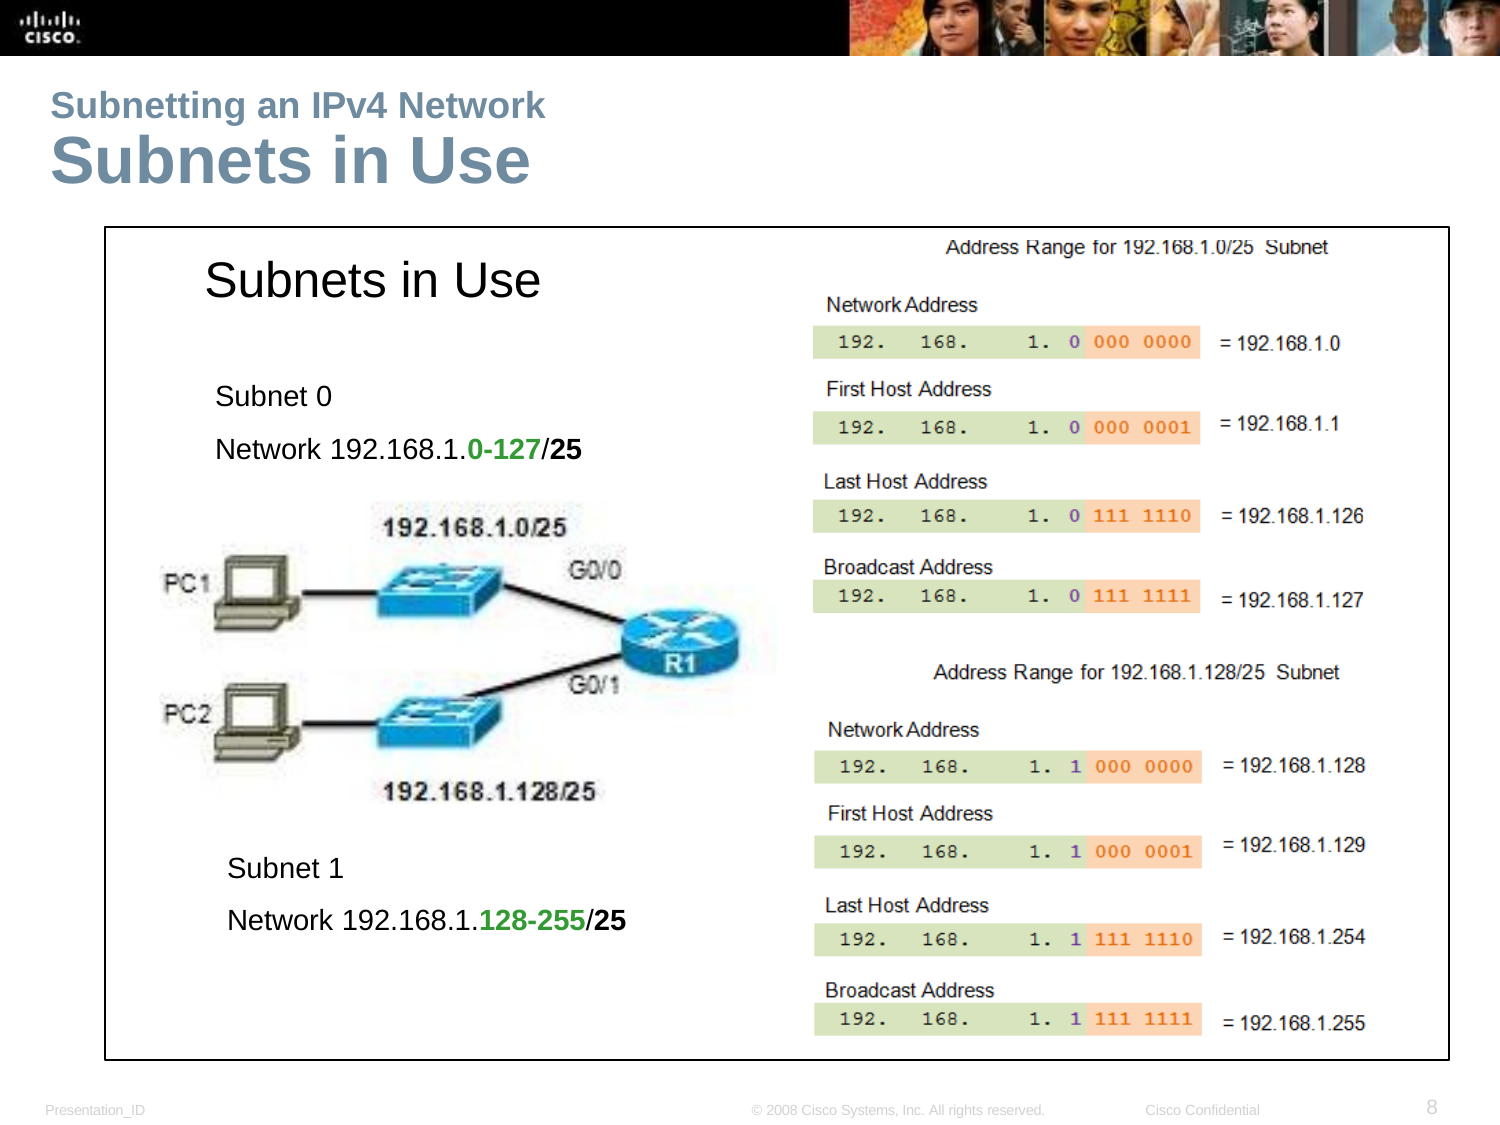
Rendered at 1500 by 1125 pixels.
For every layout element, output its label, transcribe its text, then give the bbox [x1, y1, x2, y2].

slide_number 8 [1422, 1093, 1454, 1125]
text_box [105, 226, 1450, 1060]
text_box Subnets in Use [202, 245, 546, 308]
text_box Presentation_ID [43, 1100, 151, 1119]
text_box Subnetting an IPv4 Network [48, 78, 549, 126]
footer © 2008 Cisco Systems, Inc. All rights reserved. [749, 1100, 1058, 1125]
picture [0, 0, 1500, 56]
slide_number Cisco Confidential [1143, 1100, 1265, 1125]
title Subnets in Use [48, 114, 534, 305]
